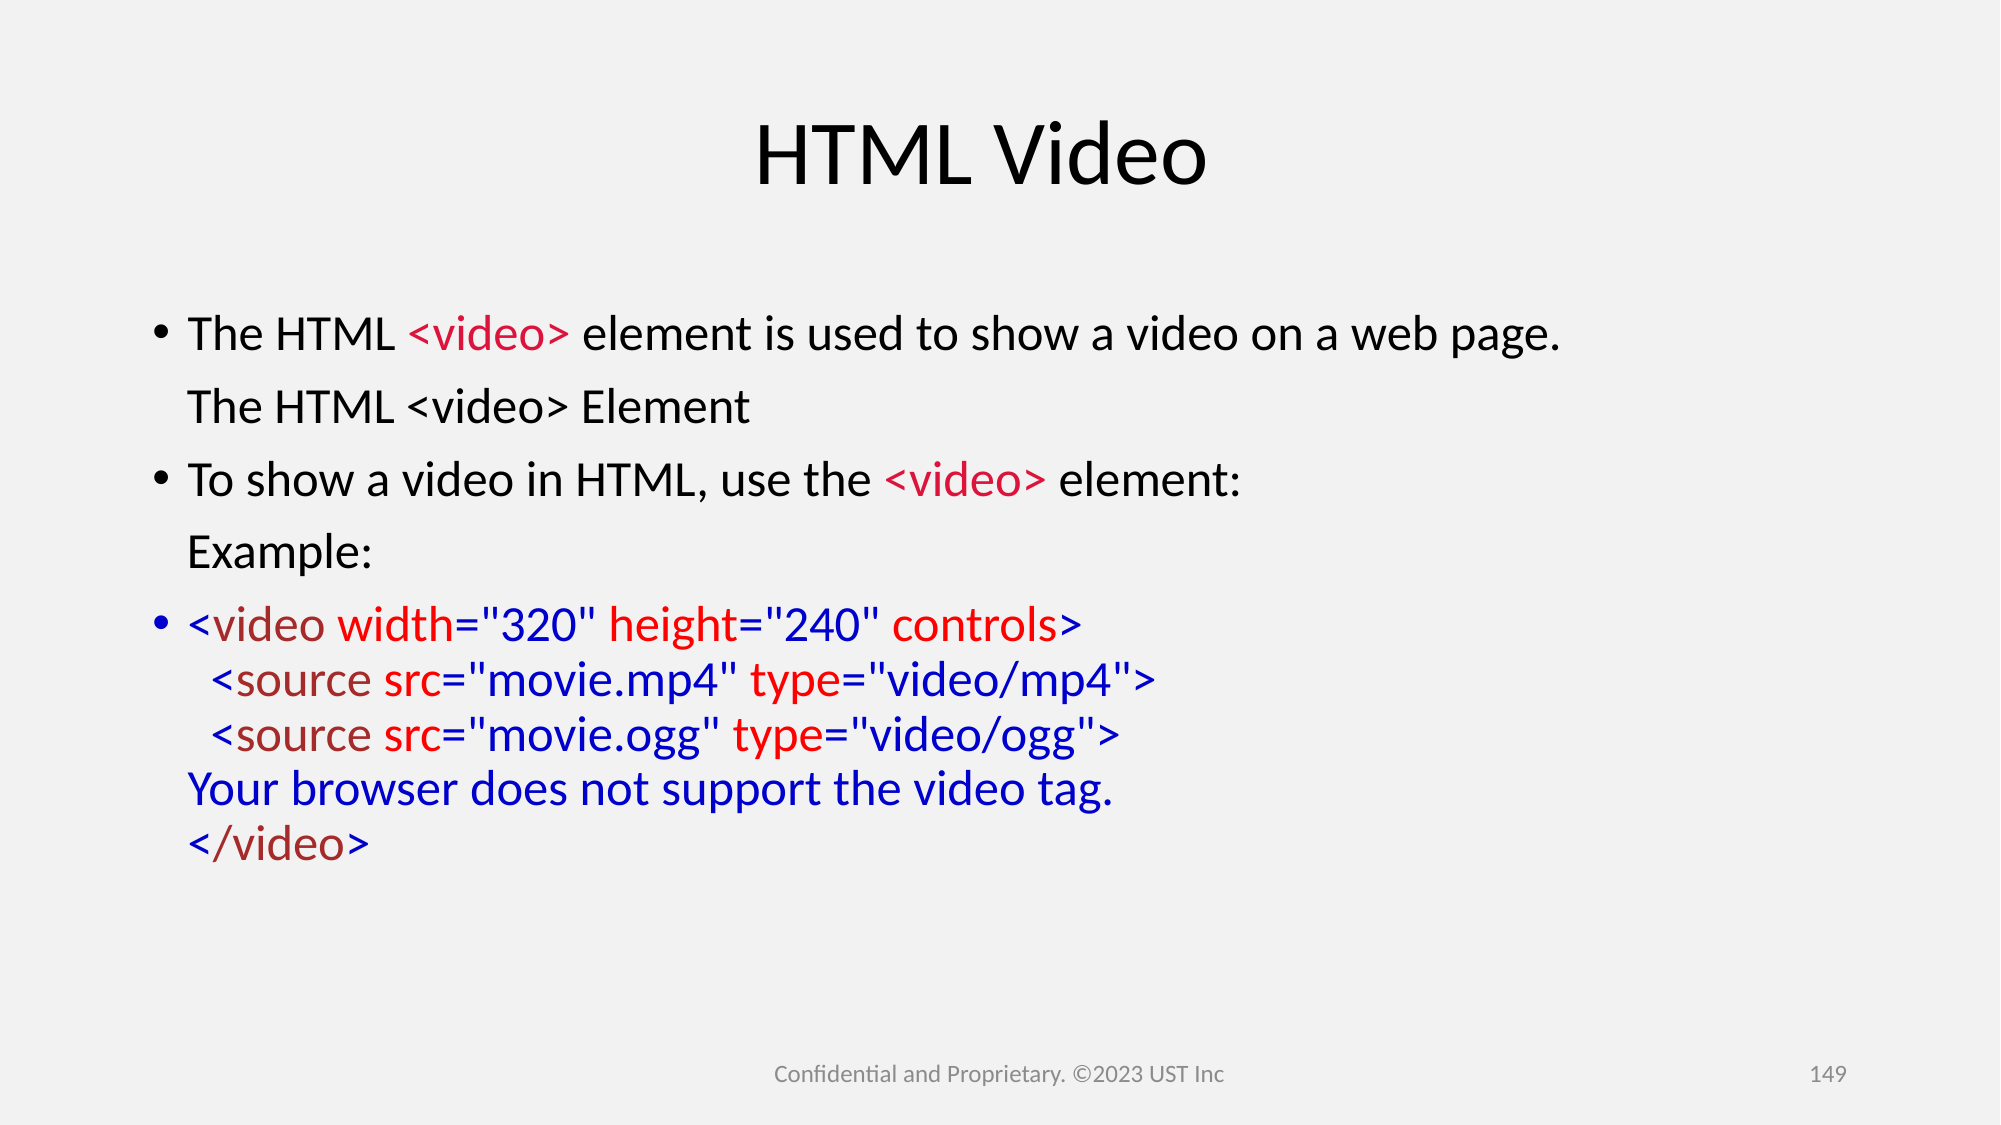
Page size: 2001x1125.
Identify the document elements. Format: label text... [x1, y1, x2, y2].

list The HTML <video> element is used to show a video on a web page. The HTML <video> Element To show a video in HTML, use the <video> element: Example: <video width="320" height="240" controls> <source src="movie.mp4" type="video/mp4"> <source src="movie.ogg" type="video/ogg"> Your browser does not support the video tag. </video> [137, 299, 1863, 1014]
title HTML Video [137, 59, 1863, 278]
slide_number 149 [1412, 1042, 1863, 1103]
footer Confidential and Proprietary. ©2023 UST Inc [662, 1042, 1338, 1103]
